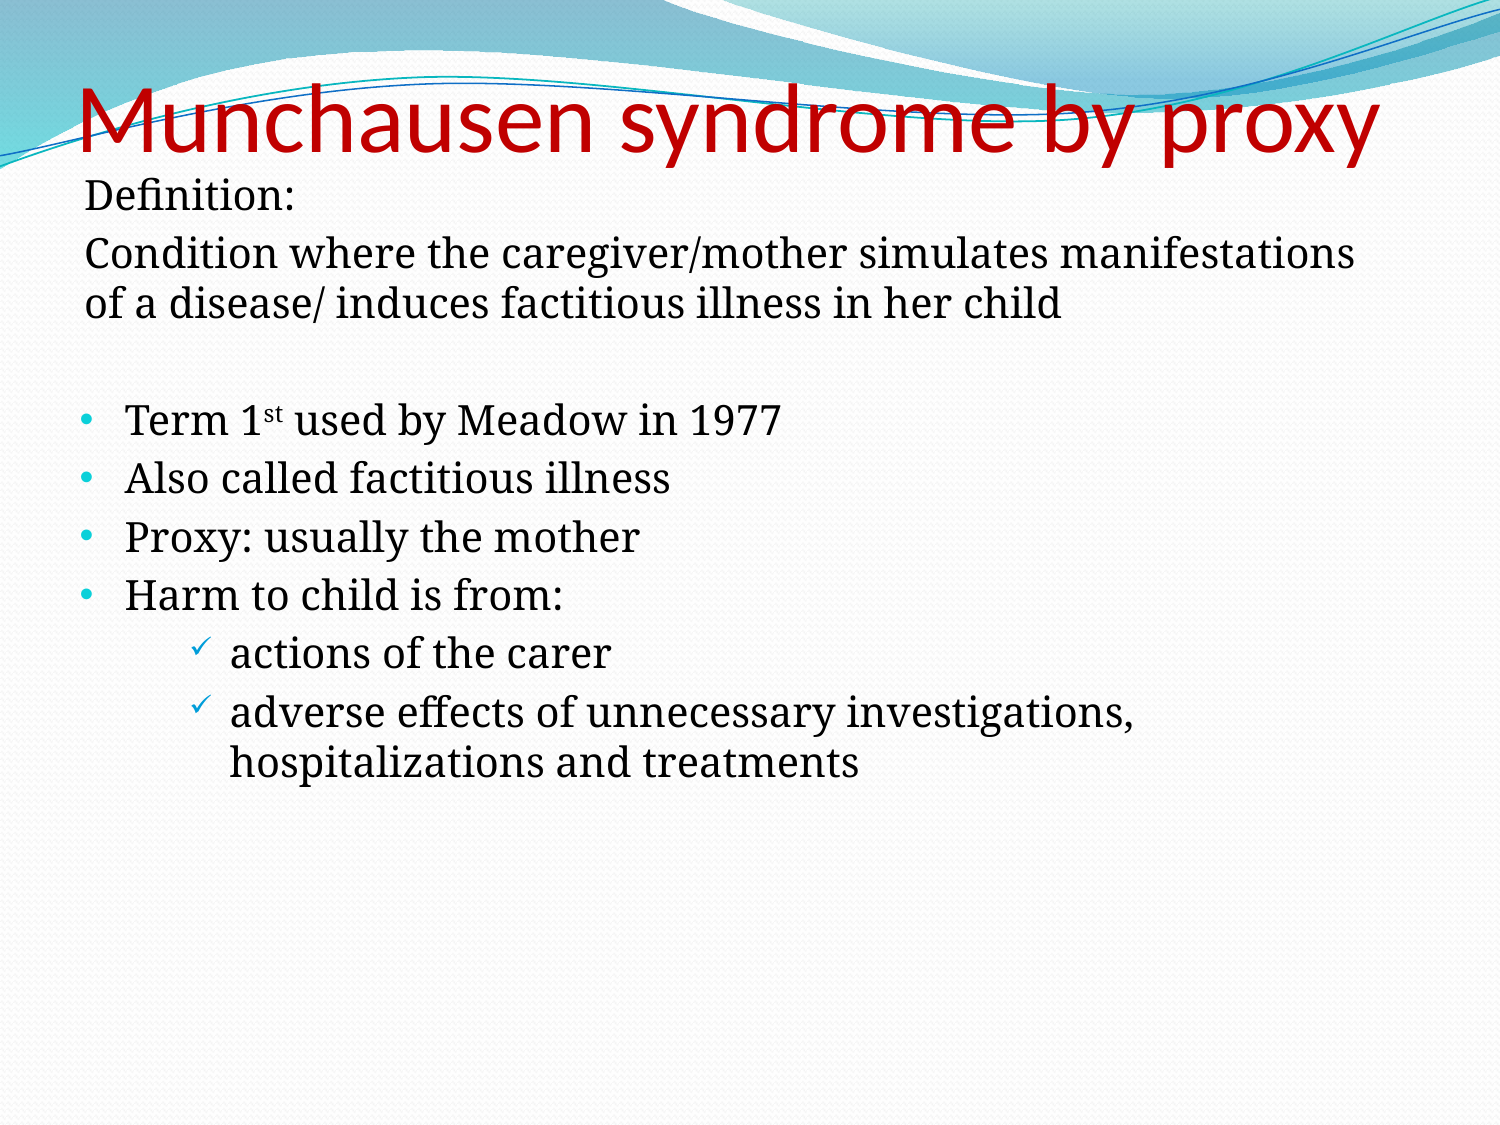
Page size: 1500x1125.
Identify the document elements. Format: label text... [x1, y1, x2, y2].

title Munchausen syndrome by proxy [75, 45, 1425, 173]
list Definition: Condition where the caregiver/mother simulates manifestations of a disease/ induces factitious illness in her child Term 1st used by Meadow in 1977 Also called factitious illness Proxy: usually the mother Harm to child is from: actions of the carer adverse effects of unnecessary investigations, hospitalizations and treatments [64, 160, 1415, 1035]
